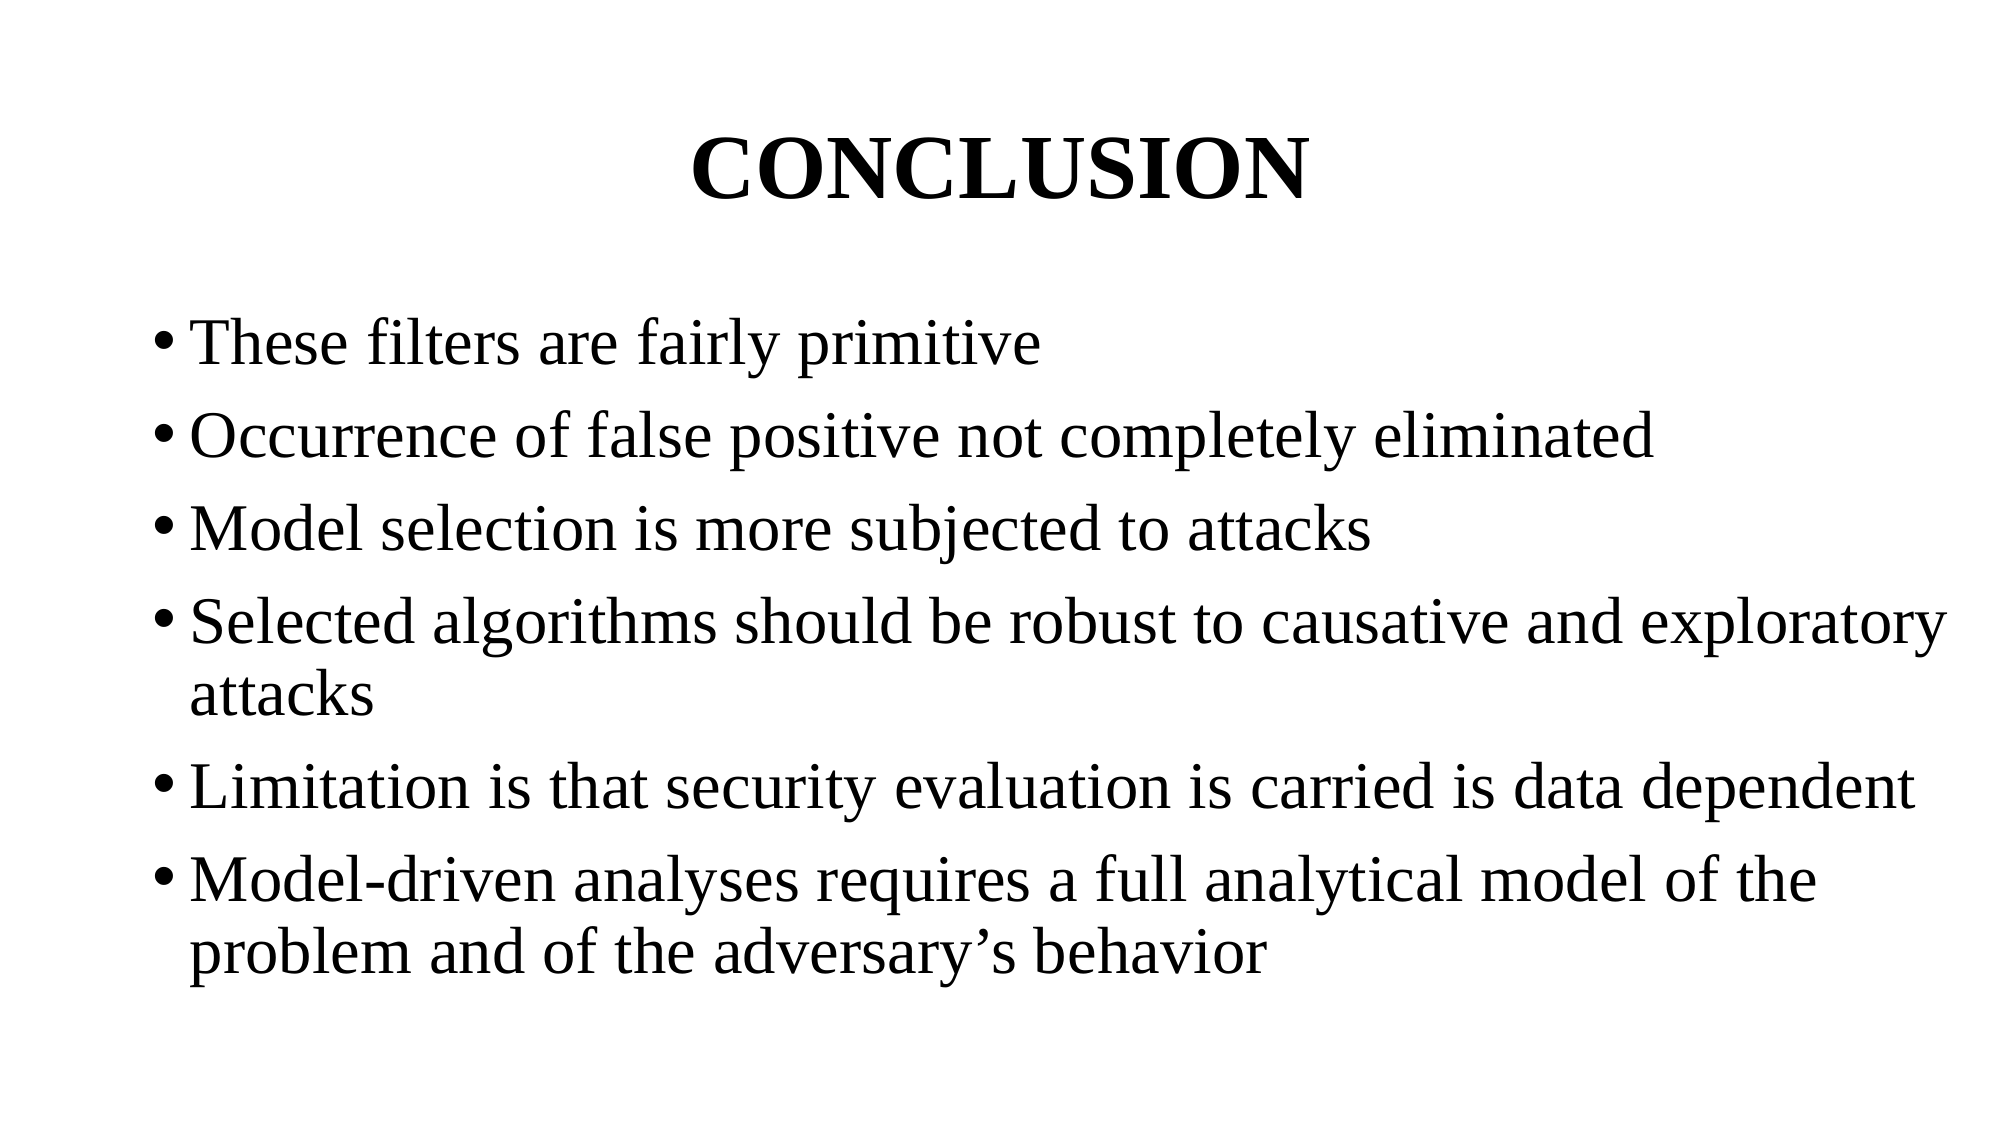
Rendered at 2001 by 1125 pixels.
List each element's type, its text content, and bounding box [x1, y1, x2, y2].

title CONCLUSION [137, 59, 1863, 278]
list These filters are fairly primitive Occurrence of false positive not completely eliminated Model selection is more subjected to attacks Selected algorithms should be robust to causative and exploratory attacks Limitation is that security evaluation is carried is data dependent Model-driven analyses requires a full analytical model of the problem and of the adversary’s behavior [137, 299, 1975, 1014]
